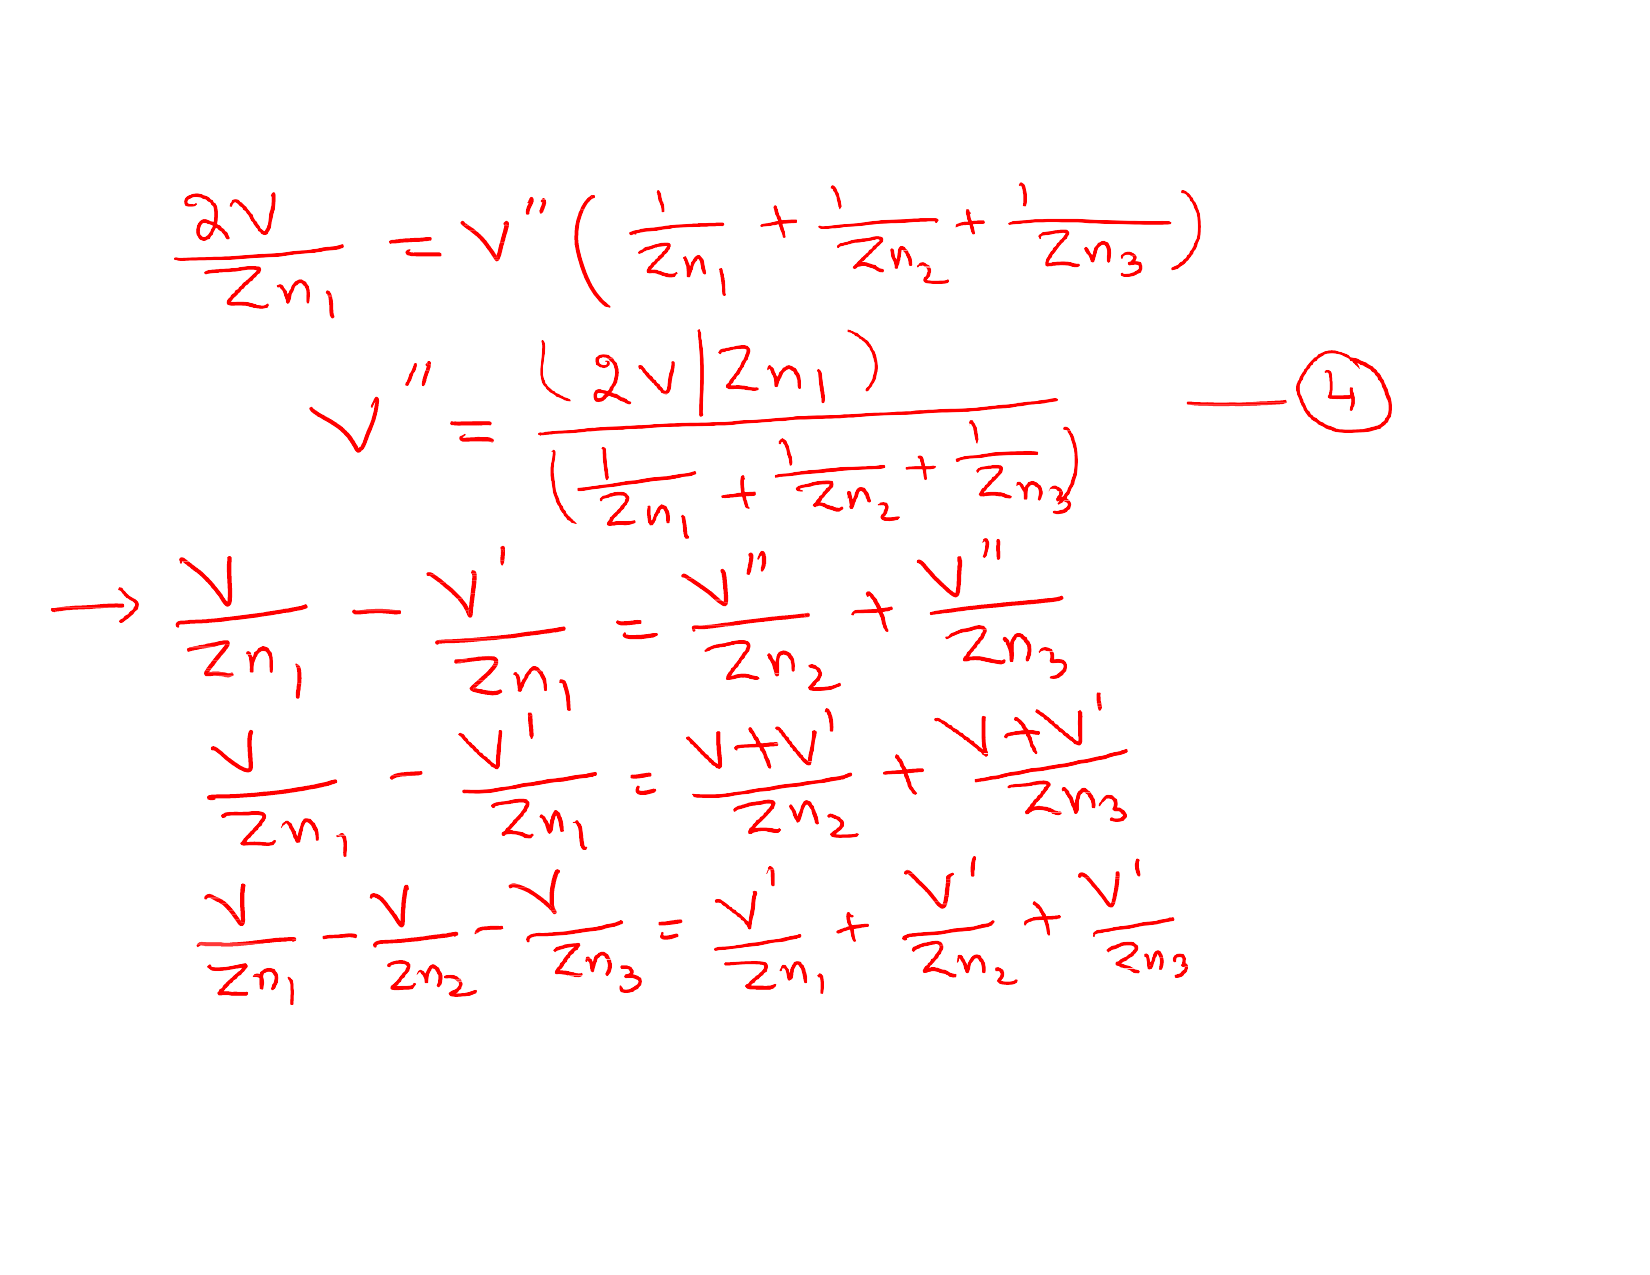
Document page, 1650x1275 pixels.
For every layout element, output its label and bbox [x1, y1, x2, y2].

picture [902, 901, 1062, 985]
picture [883, 754, 924, 795]
text_box [630, 772, 652, 779]
text_box [1077, 871, 1120, 908]
text_box [175, 604, 308, 628]
picture [759, 205, 798, 239]
text_box [500, 545, 505, 566]
text_box [1186, 399, 1287, 407]
picture [808, 664, 841, 692]
text_box [426, 570, 477, 618]
picture [1093, 917, 1188, 978]
picture [686, 707, 859, 839]
text_box [925, 570, 962, 598]
picture [245, 646, 274, 673]
text_box [970, 856, 976, 877]
picture [704, 640, 795, 681]
text_box [691, 612, 810, 632]
text_box [929, 595, 1064, 616]
text_box [635, 785, 657, 795]
text_box [622, 632, 658, 640]
text_box [460, 220, 509, 262]
text_box [389, 770, 423, 780]
text_box [309, 396, 380, 453]
text_box [934, 692, 1128, 822]
text_box [450, 421, 492, 426]
text_box [474, 925, 503, 935]
text_box [373, 931, 459, 948]
text_box [537, 329, 1078, 561]
text_box [179, 556, 233, 607]
text_box [904, 869, 937, 899]
text_box [574, 195, 611, 308]
text_box [539, 198, 547, 214]
text_box [658, 919, 683, 926]
text_box [681, 570, 729, 607]
picture [221, 810, 319, 846]
picture [714, 866, 824, 994]
picture [559, 679, 572, 711]
picture [944, 625, 1068, 679]
text_box [369, 884, 409, 928]
picture [335, 833, 347, 857]
text_box [50, 587, 139, 623]
text_box [404, 360, 432, 387]
text_box [435, 626, 566, 645]
text_box [174, 192, 345, 319]
text_box [525, 196, 534, 215]
text_box [616, 619, 642, 626]
text_box [660, 931, 679, 940]
text_box [295, 663, 302, 699]
text_box [204, 883, 246, 926]
text_box [405, 249, 442, 257]
picture [818, 185, 985, 284]
picture [851, 591, 893, 633]
text_box [459, 433, 494, 443]
picture [206, 963, 294, 1005]
text_box [457, 712, 597, 850]
text_box [454, 655, 503, 696]
text_box [352, 608, 401, 615]
text_box [388, 237, 432, 244]
text_box [508, 868, 642, 993]
text_box [1134, 858, 1141, 877]
picture [387, 960, 477, 998]
picture [1295, 350, 1393, 433]
text_box [322, 933, 358, 940]
text_box [186, 640, 234, 678]
text_box [207, 779, 338, 801]
text_box [1008, 182, 1201, 277]
text_box [943, 872, 955, 899]
picture [512, 665, 547, 692]
text_box [210, 729, 254, 773]
picture [628, 190, 726, 296]
picture [836, 912, 870, 942]
text_box [196, 937, 297, 948]
